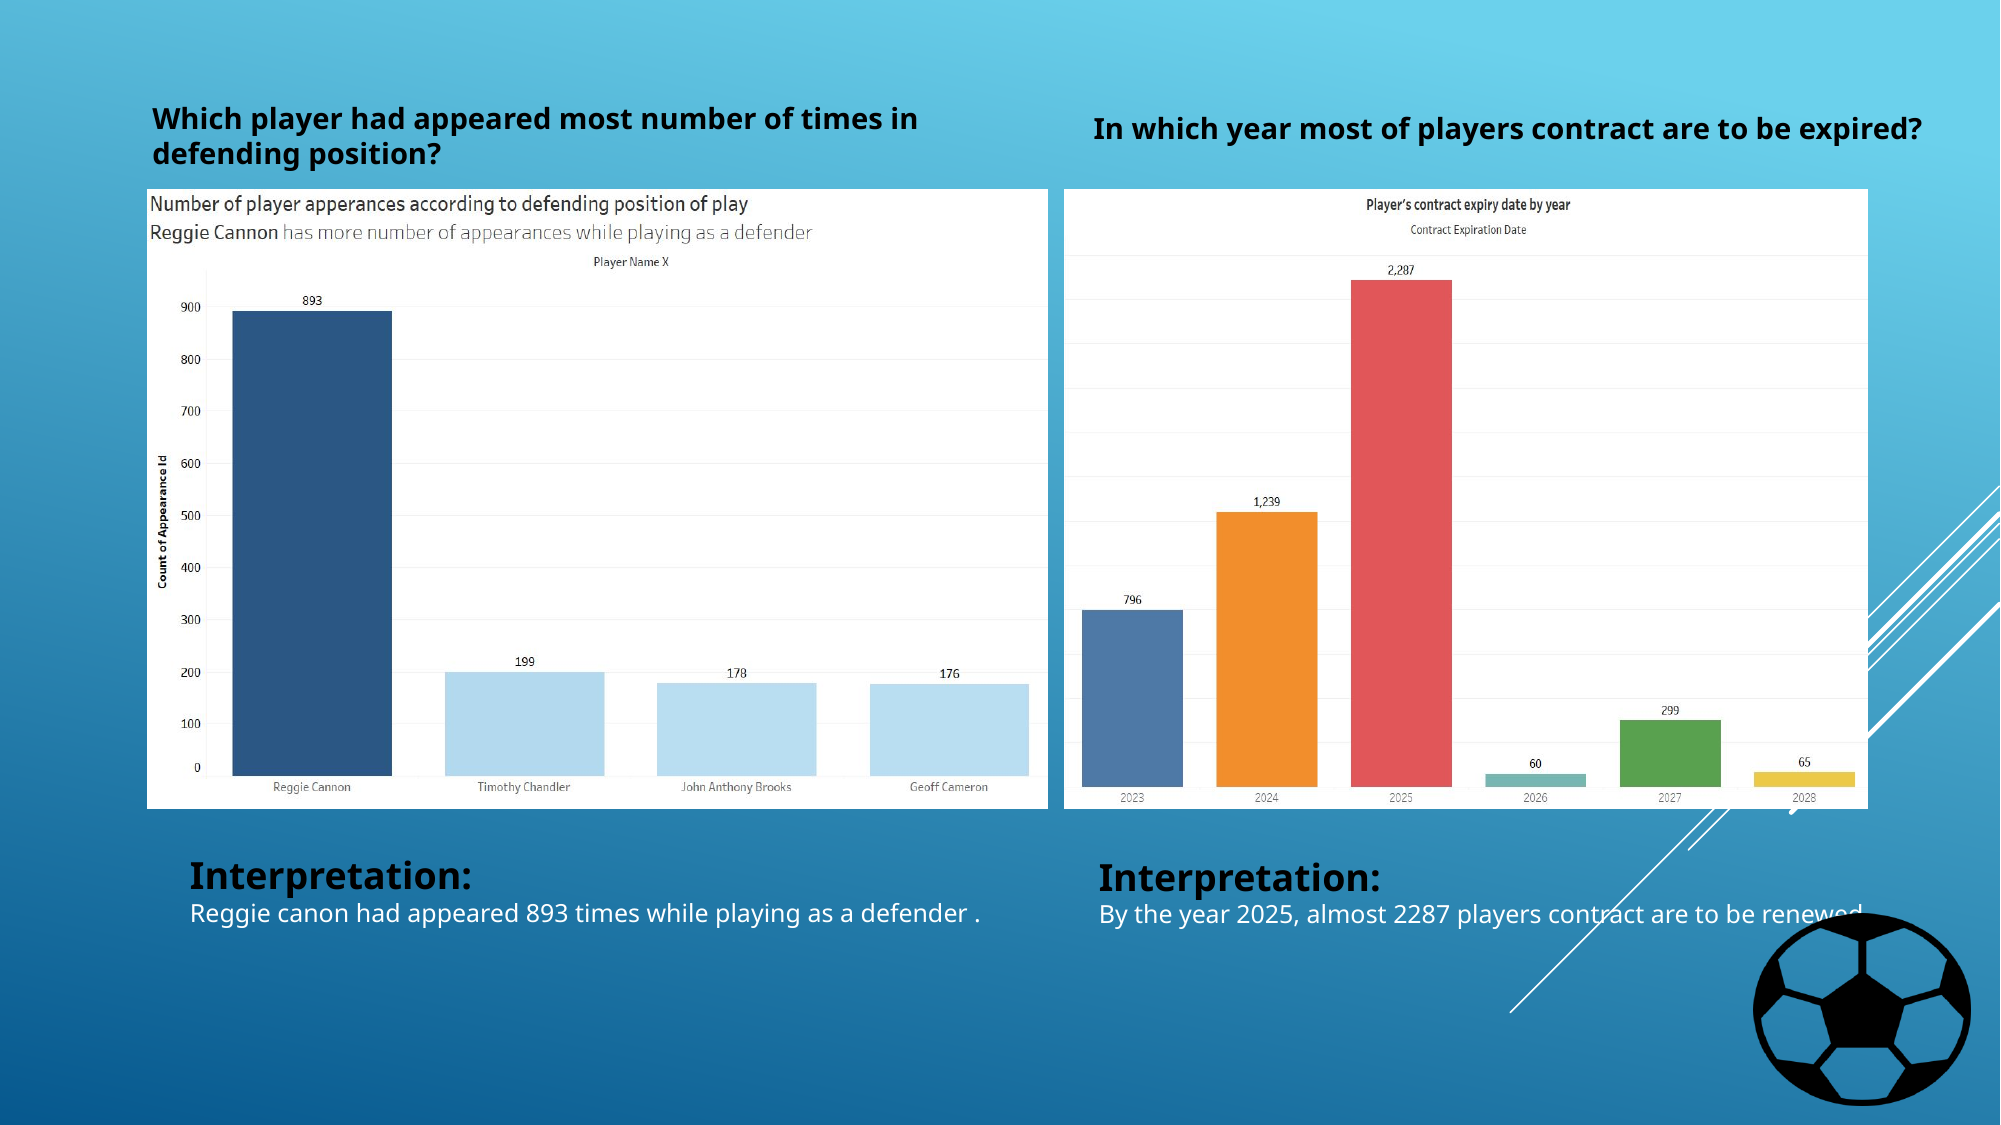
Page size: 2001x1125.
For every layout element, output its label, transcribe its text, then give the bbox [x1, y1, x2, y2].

text_box Which player had appeared most number of times in defending position? [137, 93, 942, 178]
picture [1063, 189, 1868, 809]
text_box Interpretation: Reggie canon had appeared 893 times while playing as a defender . [175, 844, 998, 935]
text_box Interpretation: By the year 2025, almost 2287 players contract are to be renewed. [1084, 846, 1887, 937]
picture [1753, 912, 1971, 1106]
text_box In which year most of players contract are to be expired? [1078, 103, 1939, 153]
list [146, 189, 1048, 809]
